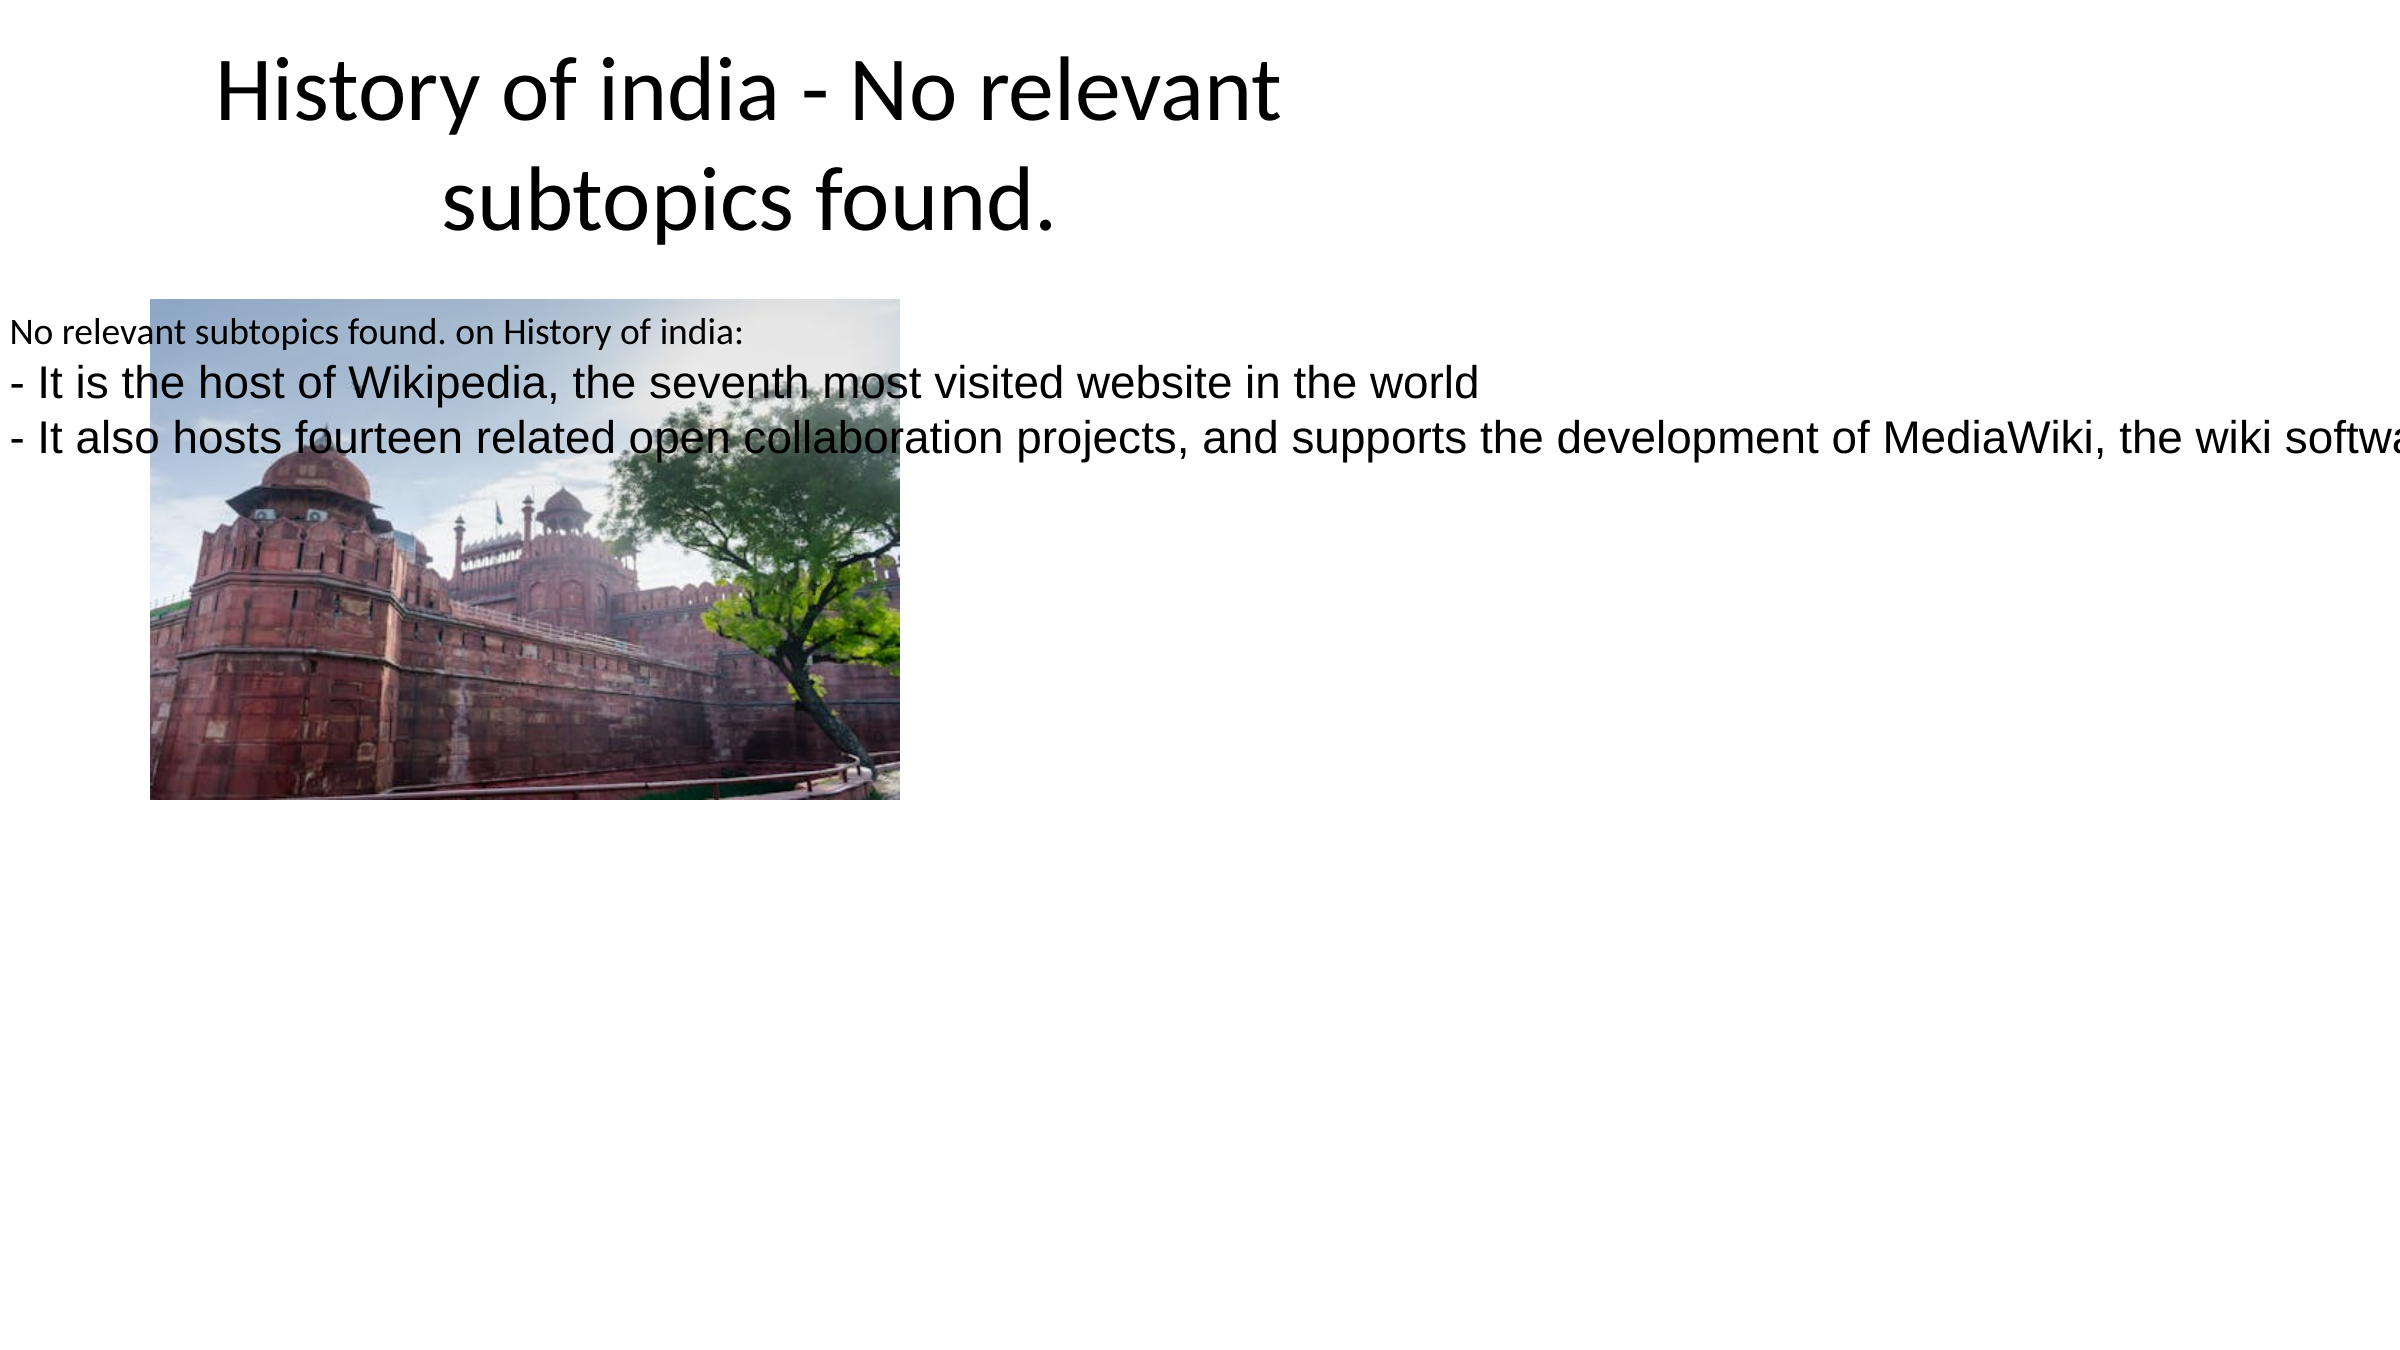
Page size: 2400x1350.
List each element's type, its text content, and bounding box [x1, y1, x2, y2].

picture [149, 299, 901, 801]
text_box No relevant subtopics found. on History of india: - It is the host of Wikipedia, the seventh most visited website in the world - It also hosts fourteen related open collaboration projects, and supports the development of MediaWiki, the wiki software which underpins them all. [901, 299, 2400, 470]
title History of india - No relevant subtopics found. [75, 45, 1425, 233]
text_box No relevant subtopics found. on History of india: - It is the host of Wikipedia, the seventh most visited website in the world - It also hosts fourteen related open collaboration projects, and supports the development of MediaWiki, the wiki software which underpins them all. [0, 299, 148, 470]
